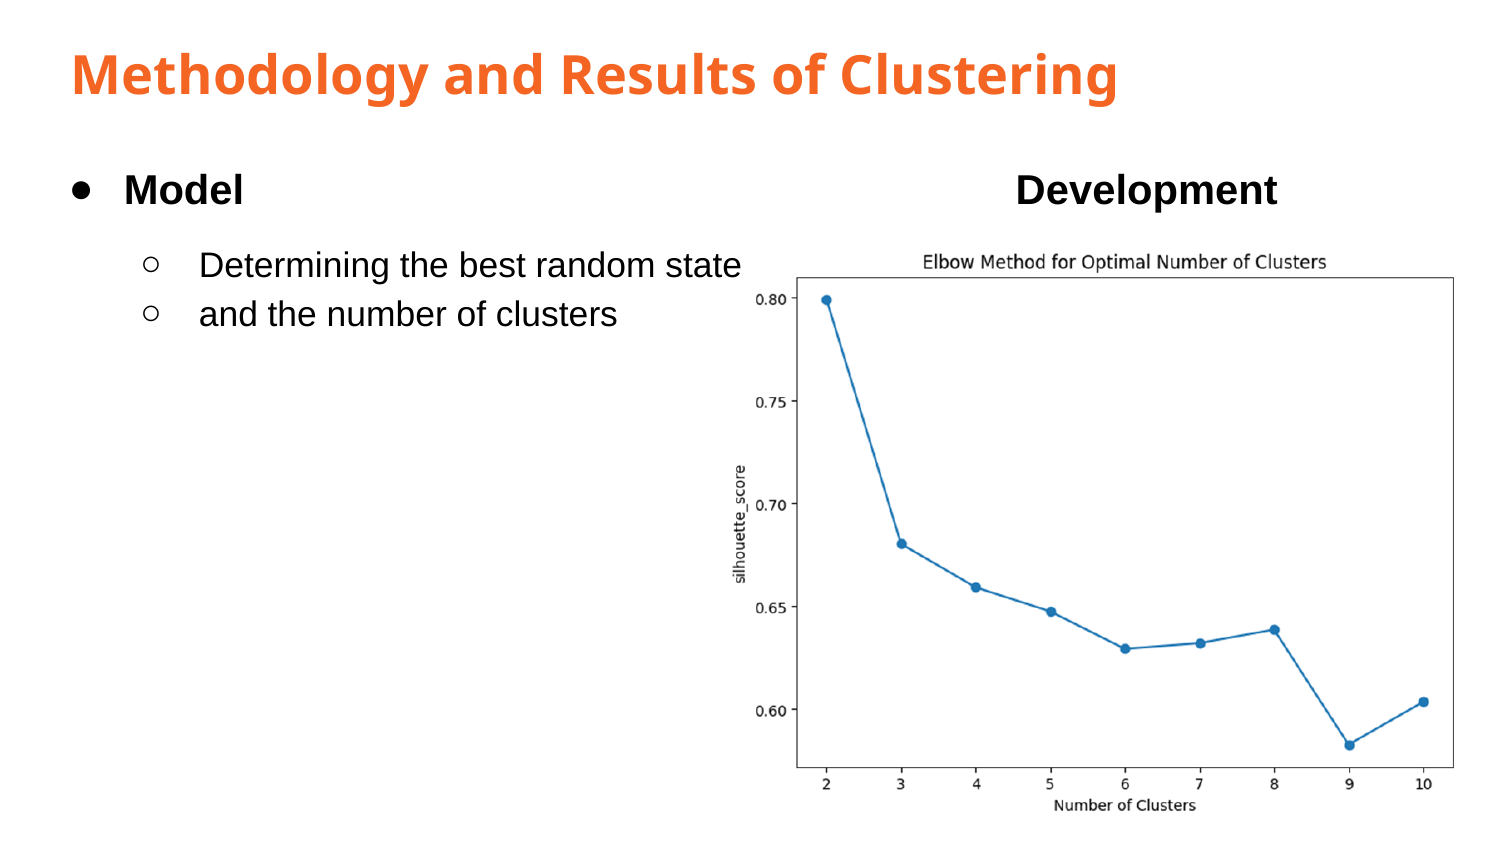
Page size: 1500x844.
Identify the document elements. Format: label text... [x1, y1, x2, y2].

picture [722, 243, 1464, 823]
title Methodology and Results of Clustering [55, 25, 1500, 152]
text_box Model Development Determining the best random state and the number of clusters [33, 140, 1293, 337]
